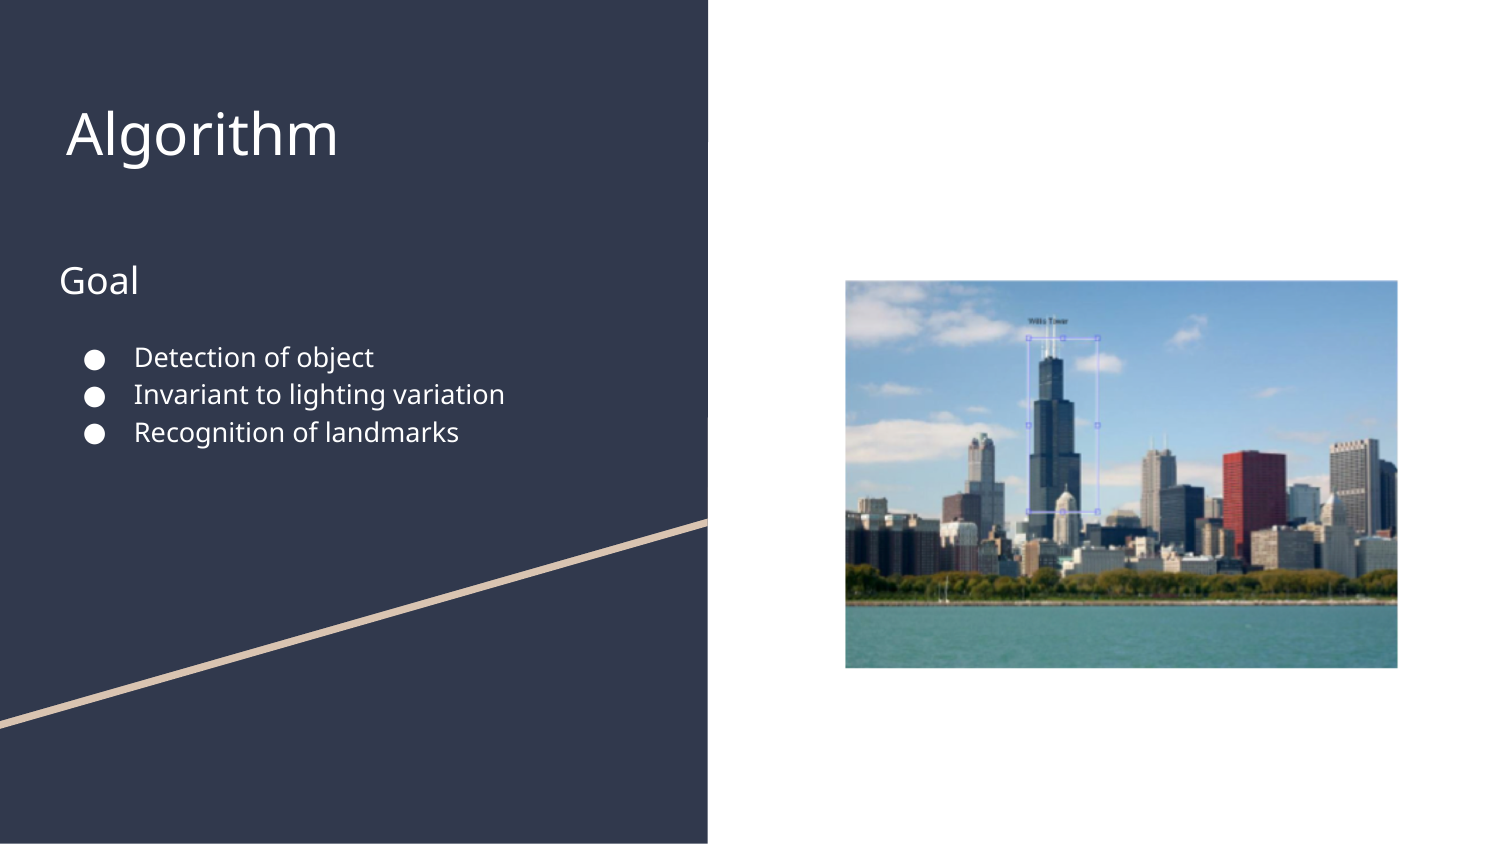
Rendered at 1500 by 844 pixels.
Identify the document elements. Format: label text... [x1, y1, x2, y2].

title Algorithm [51, 82, 660, 494]
picture [829, 269, 1409, 679]
list Goal Detection of object Invariant to lighting variation Recognition of landmarks [43, 235, 623, 714]
